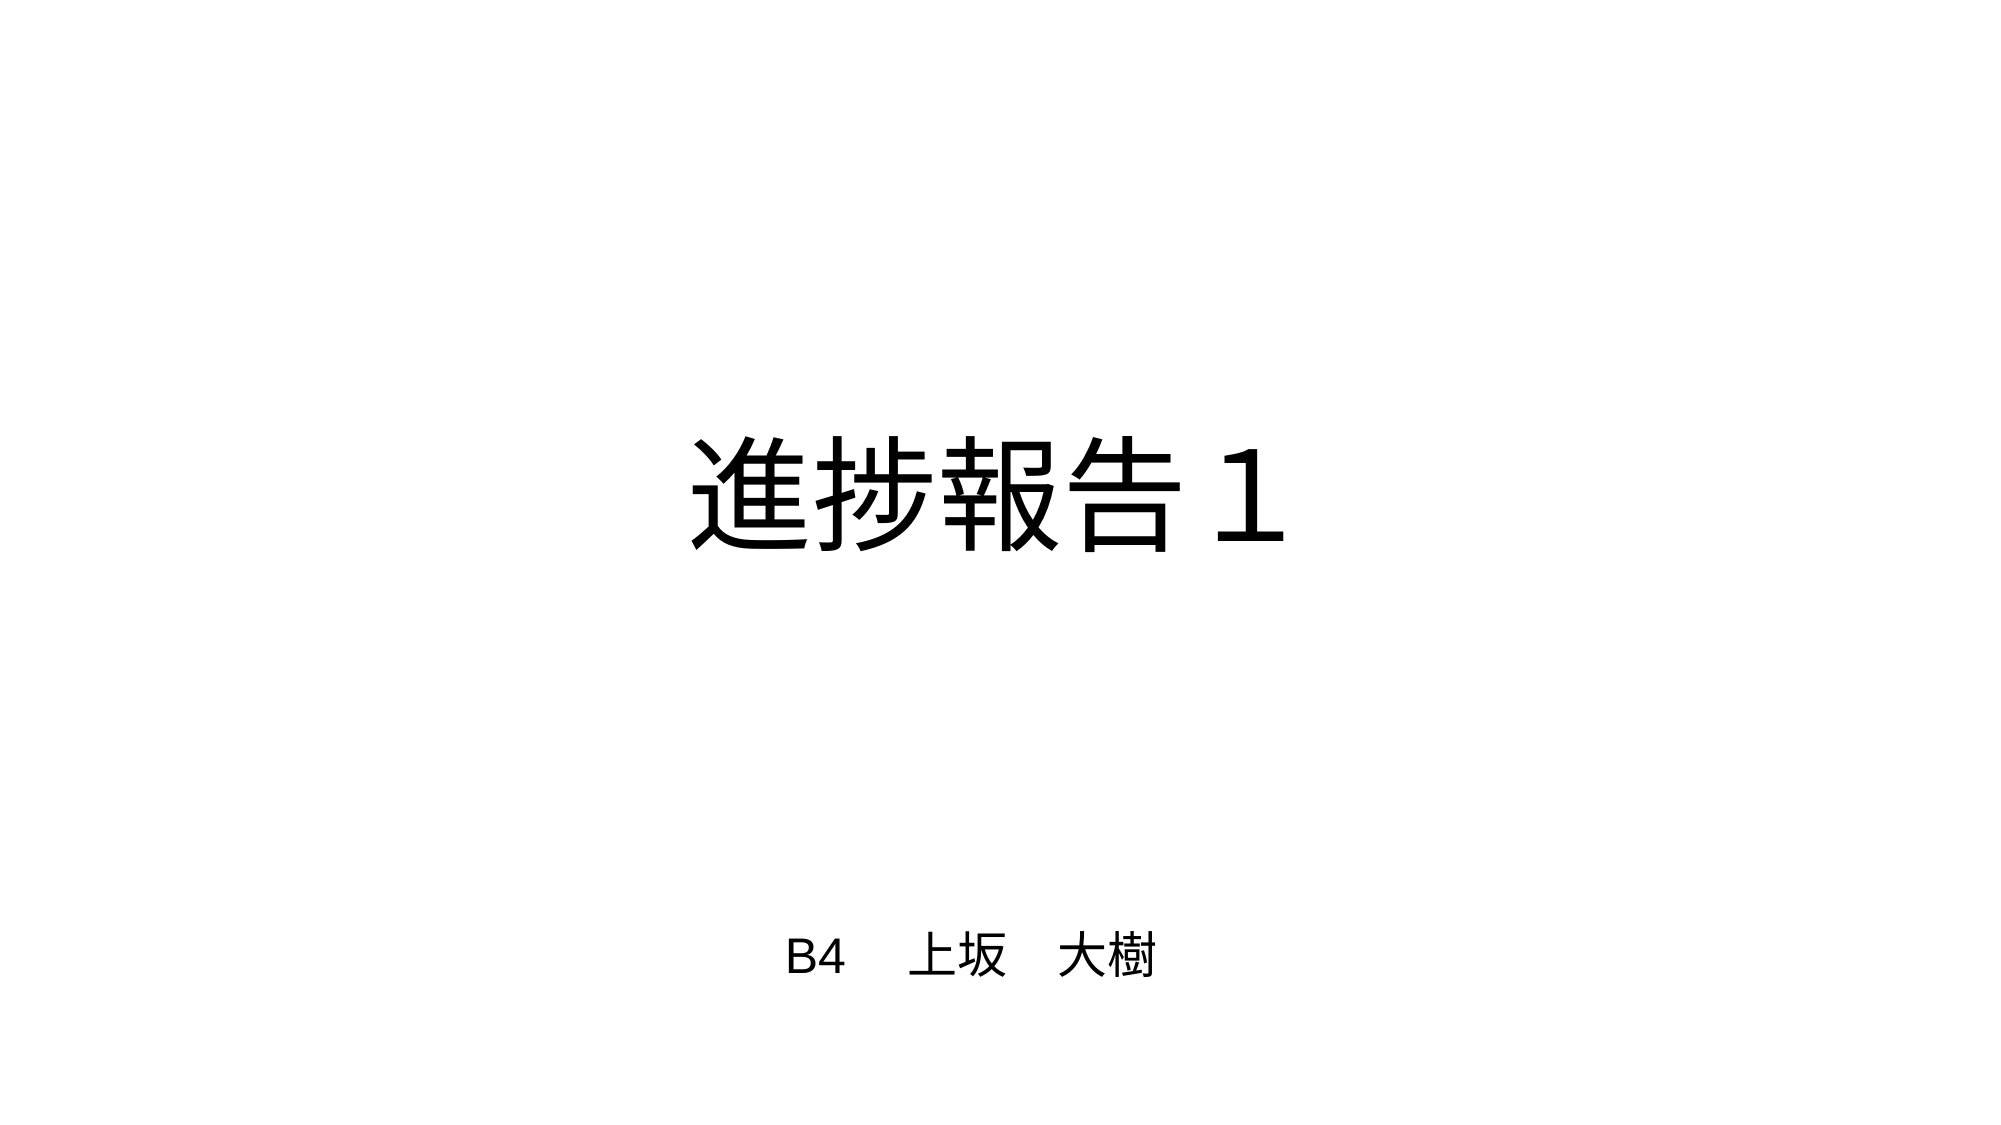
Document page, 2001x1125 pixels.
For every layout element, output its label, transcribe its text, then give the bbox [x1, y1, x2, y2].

title 進捗報告１ [249, 184, 1750, 576]
text_box B4 上坂 大樹 [651, 916, 1291, 992]
